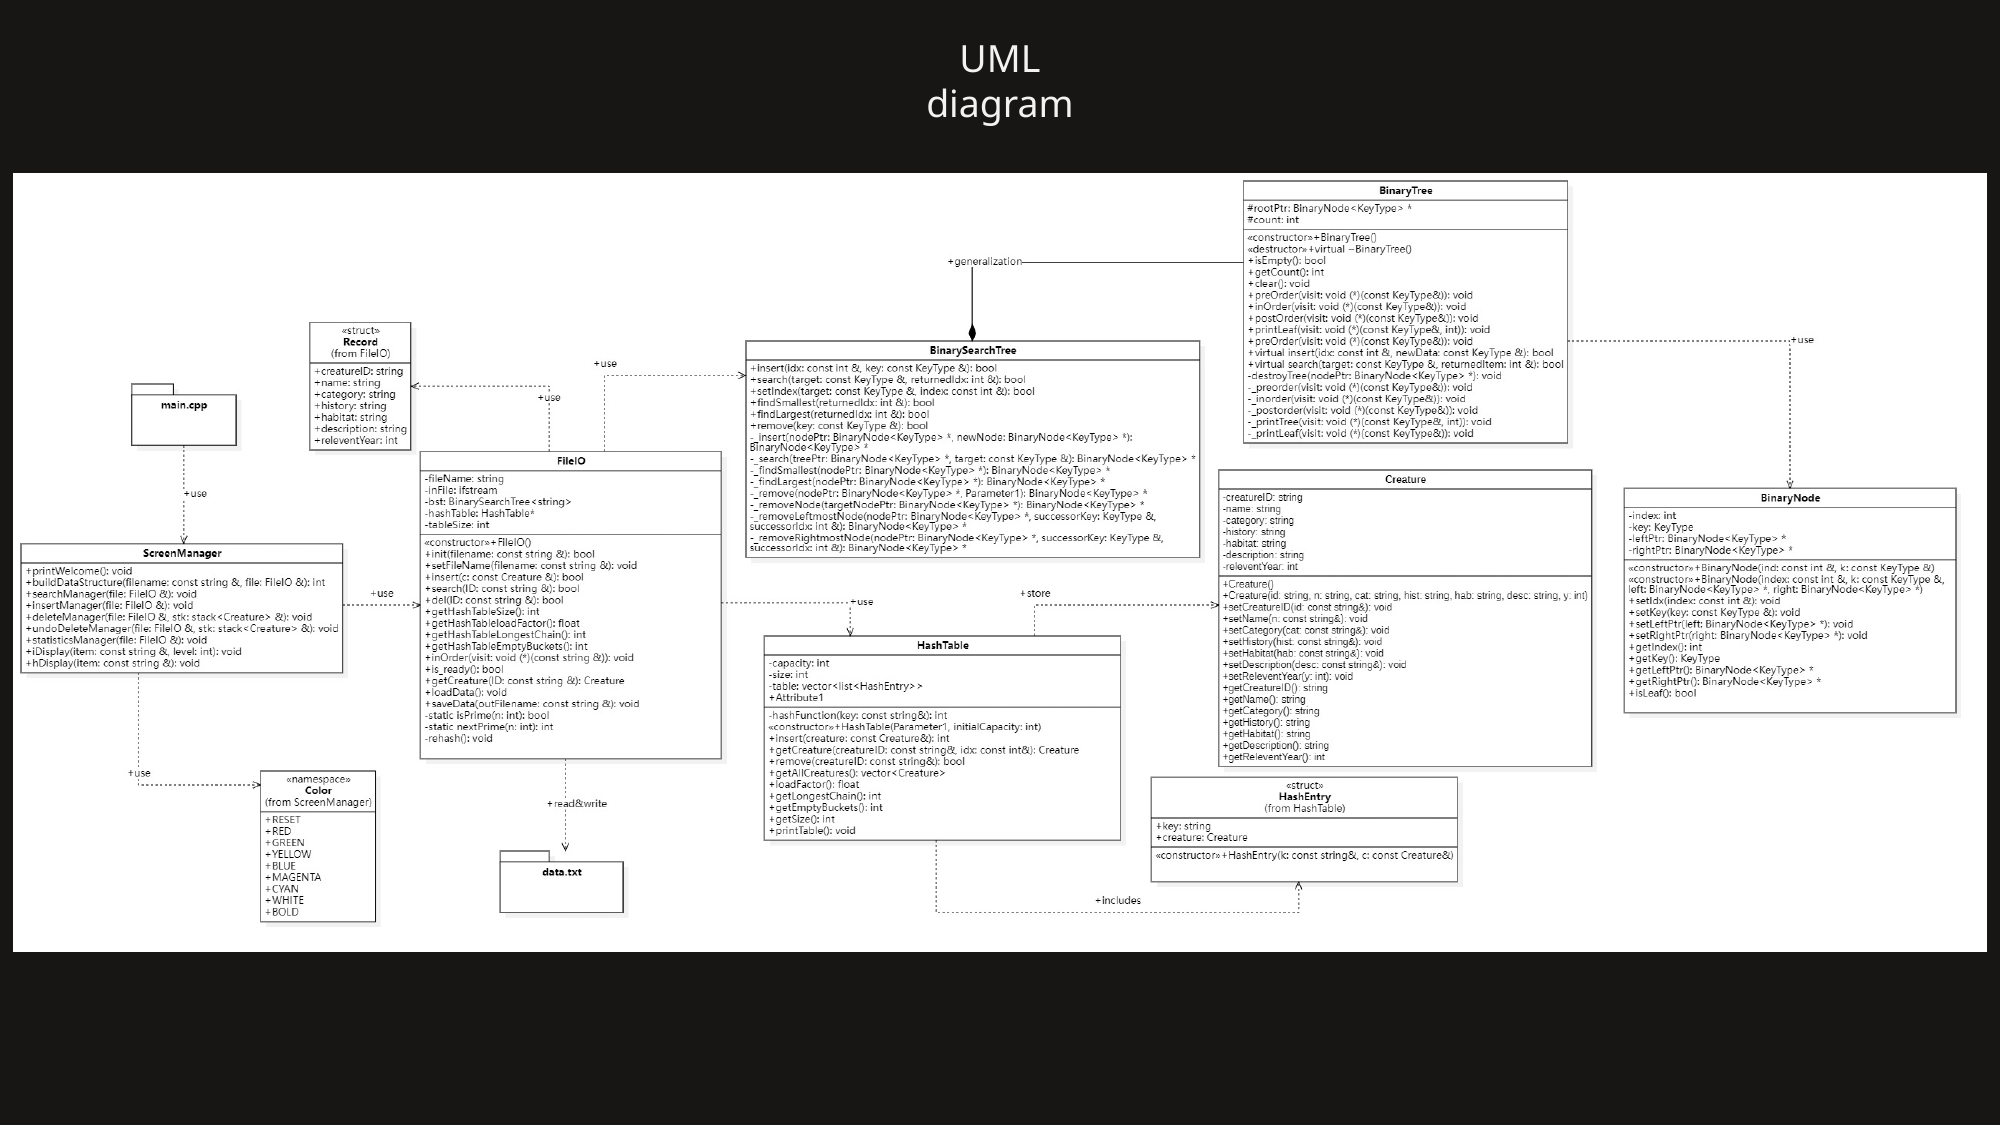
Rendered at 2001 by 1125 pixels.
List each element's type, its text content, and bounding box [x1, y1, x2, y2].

picture [13, 173, 1987, 952]
text_box UML diagram [871, 27, 1128, 133]
